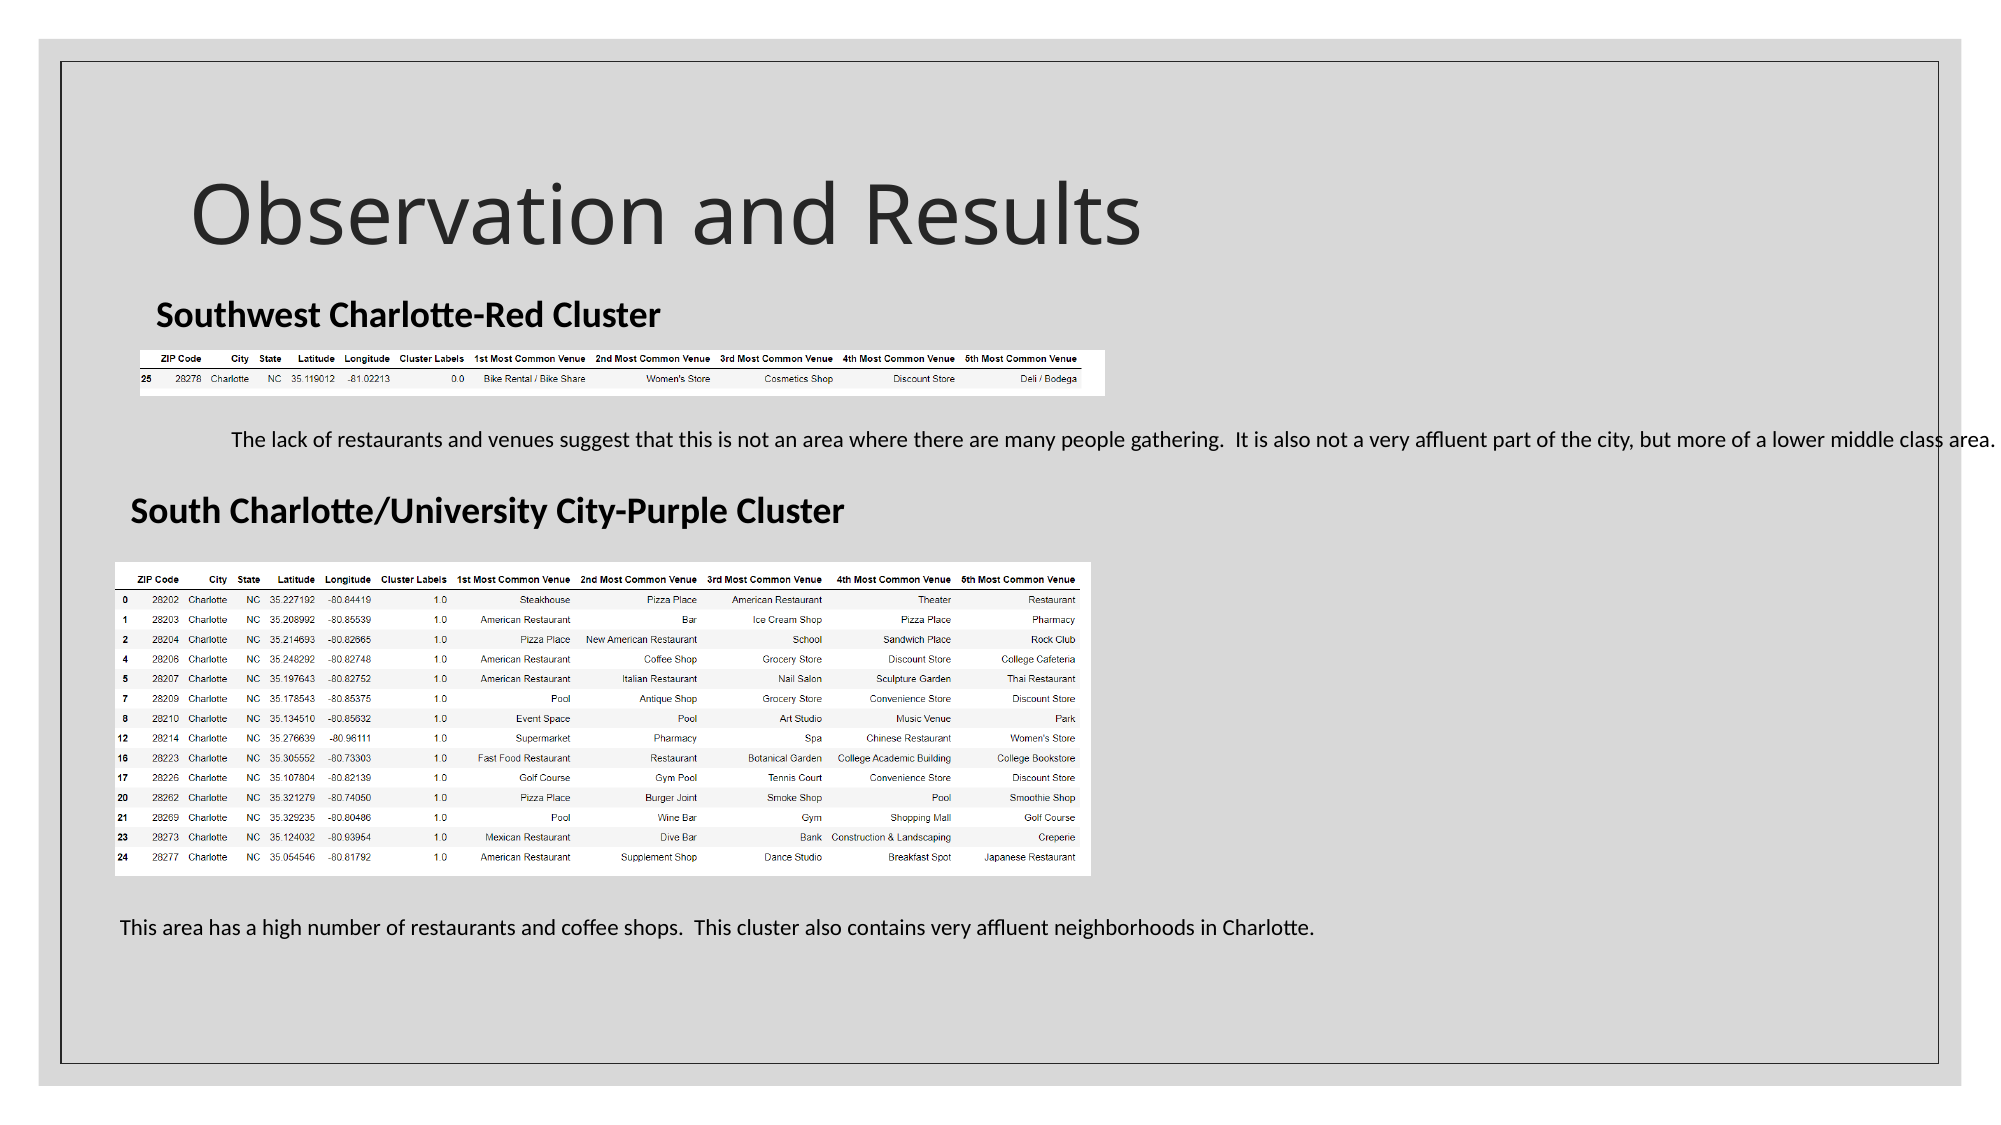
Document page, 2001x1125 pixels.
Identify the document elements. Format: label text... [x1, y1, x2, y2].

text_box The lack of restaurants and venues suggest that this is not an area where there are many people gathering. It is also not a very affluent part of the city, but more of a lower middle class area. [216, 416, 2000, 460]
picture [140, 350, 1105, 396]
text_box This area has a high number of restaurants and coffee shops. This cluster also contains very affluent neighborhoods in Charlotte. [105, 903, 1916, 948]
title Observation and Results [174, 105, 1825, 331]
text_box South Charlotte/University City-Purple Cluster [115, 475, 1186, 539]
picture [115, 562, 1091, 876]
text_box Southwest Charlotte-Red Cluster [140, 282, 677, 347]
